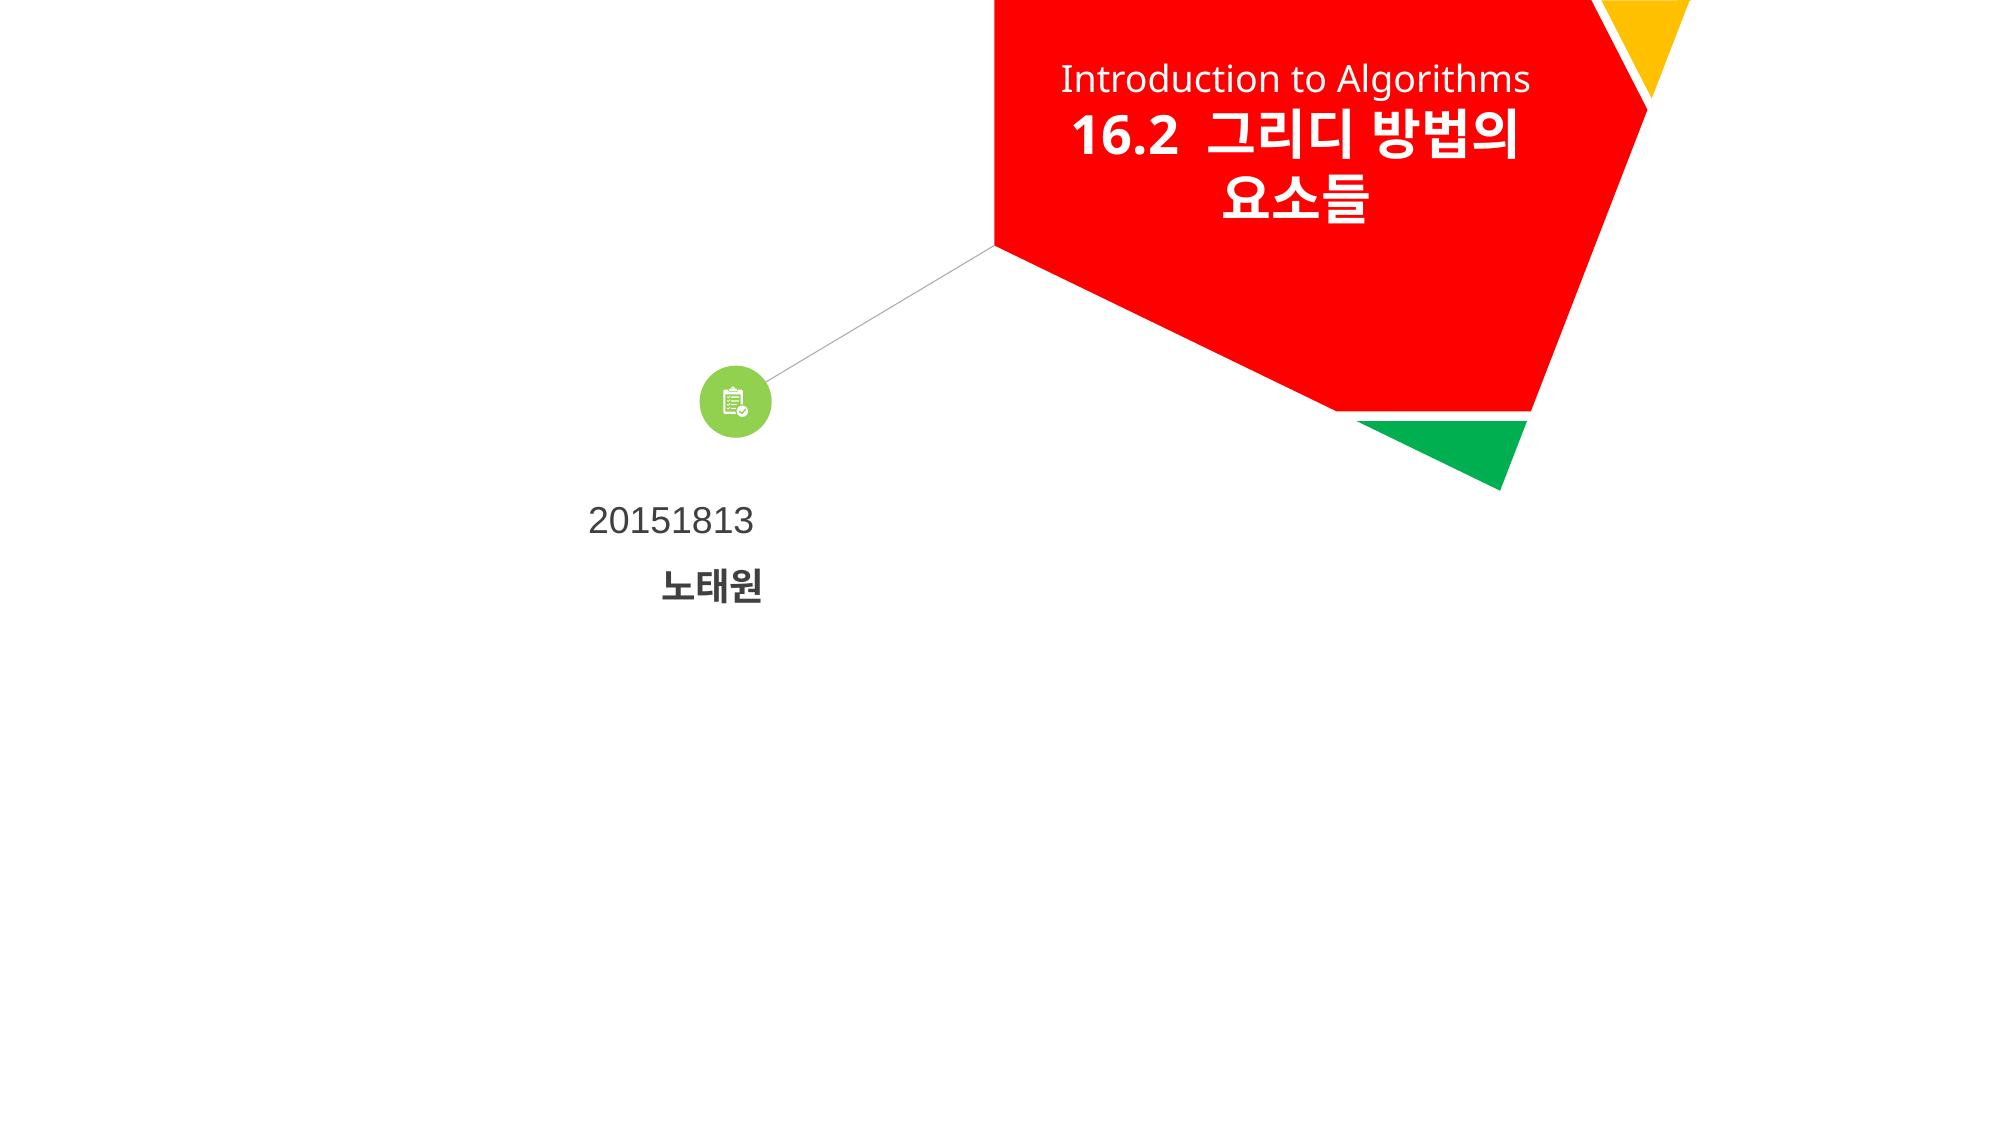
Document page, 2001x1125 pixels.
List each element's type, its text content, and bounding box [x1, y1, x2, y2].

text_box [735, 245, 995, 400]
text_box 20151813 노태원 [167, 466, 780, 616]
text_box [991, 0, 1692, 491]
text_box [699, 365, 772, 438]
